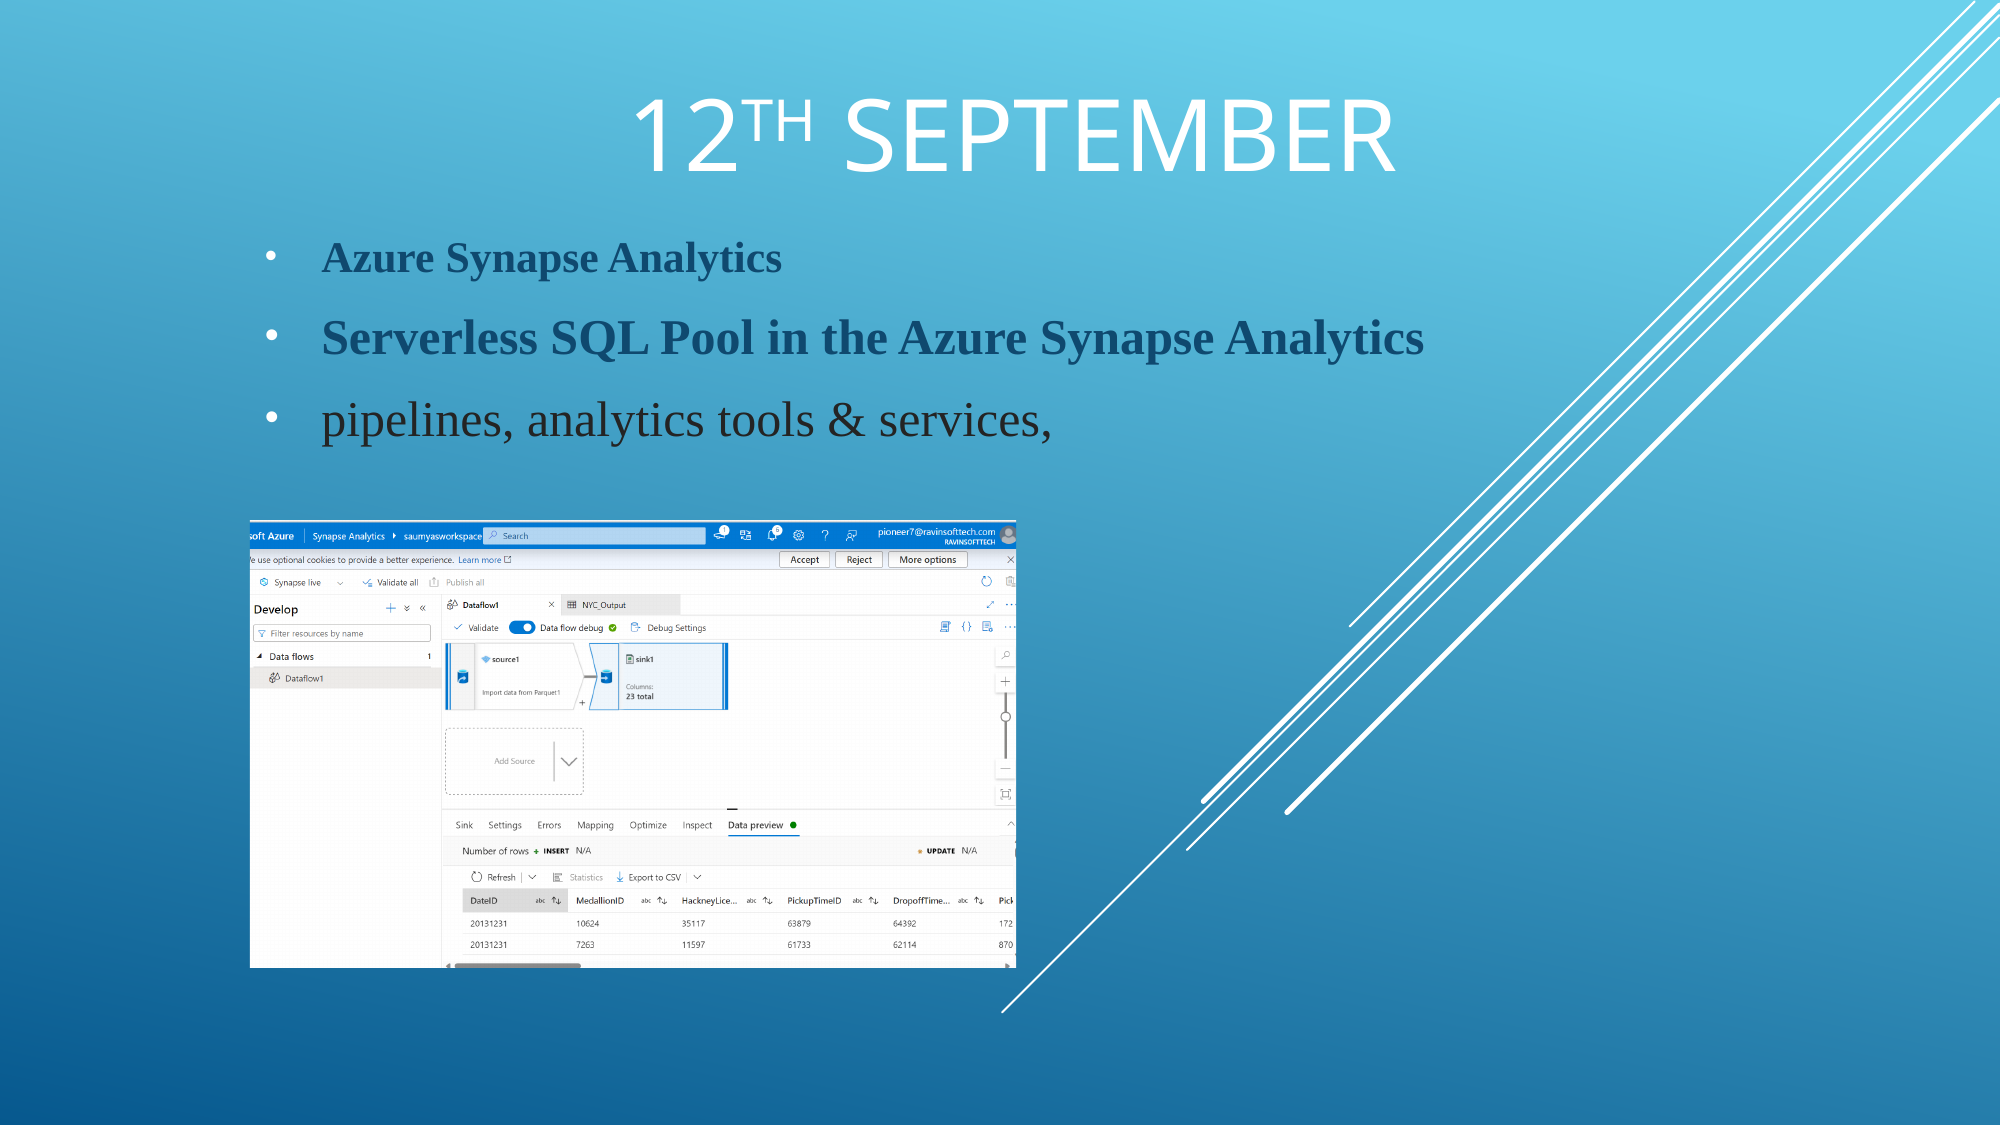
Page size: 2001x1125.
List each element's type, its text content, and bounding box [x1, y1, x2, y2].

title 12th September [249, 55, 1750, 199]
picture [249, 520, 1017, 968]
subtitle Azure Synapse Analytics Serverless SQL Pool in the Azure Synapse Analytics pipelines, analytics tools & services, [249, 221, 1750, 863]
